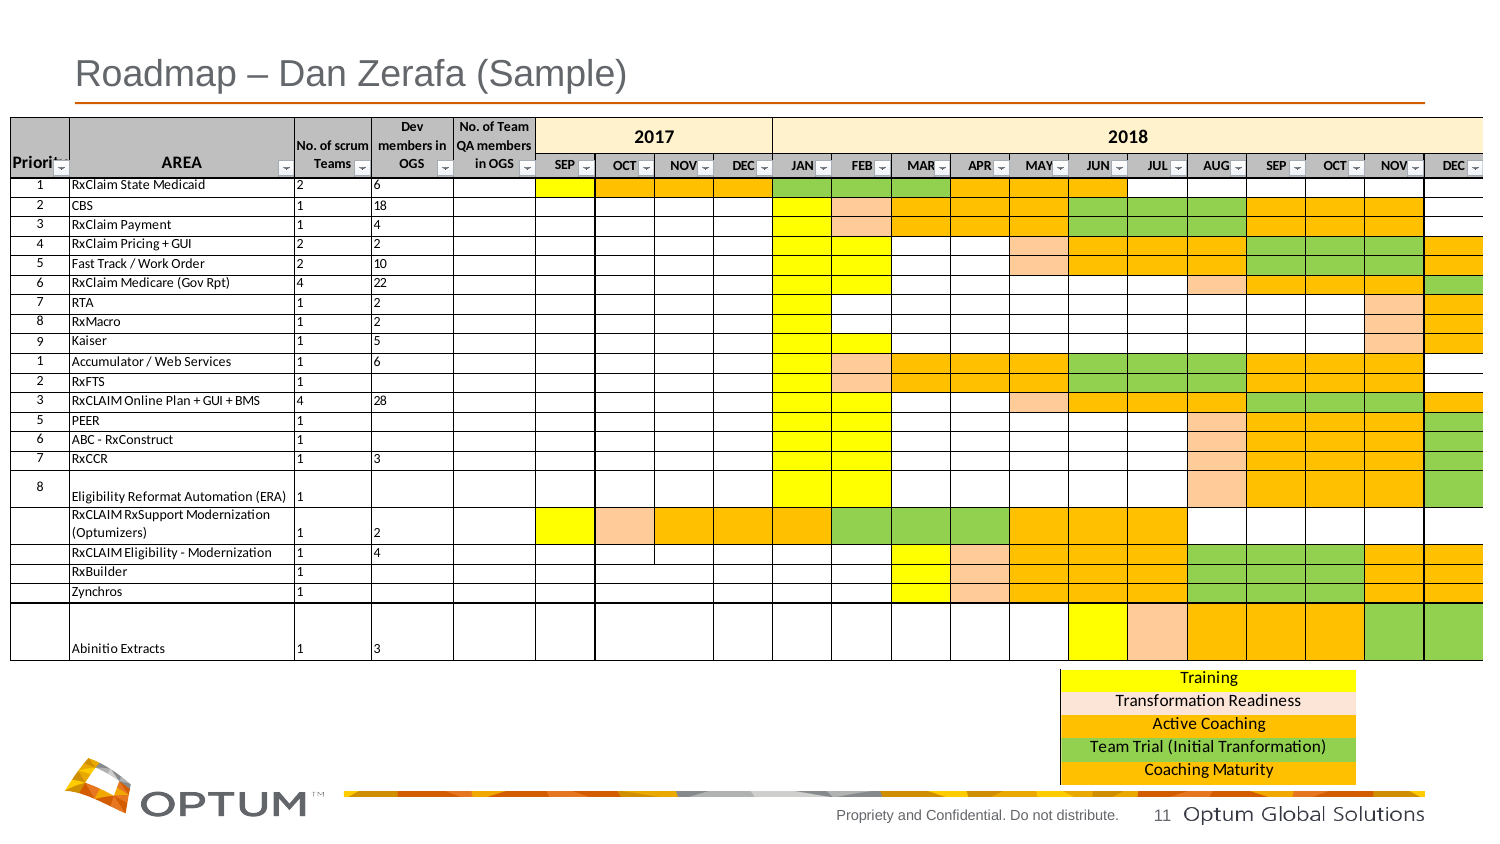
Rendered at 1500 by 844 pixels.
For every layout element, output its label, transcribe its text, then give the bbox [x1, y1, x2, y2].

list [9, 117, 1484, 662]
picture [1059, 668, 1358, 787]
picture [343, 791, 1425, 797]
picture [62, 756, 327, 819]
picture [1184, 806, 1424, 825]
title Roadmap – Dan Zerafa (Sample) [74, 18, 1425, 94]
slide_number 11 [1121, 804, 1172, 825]
